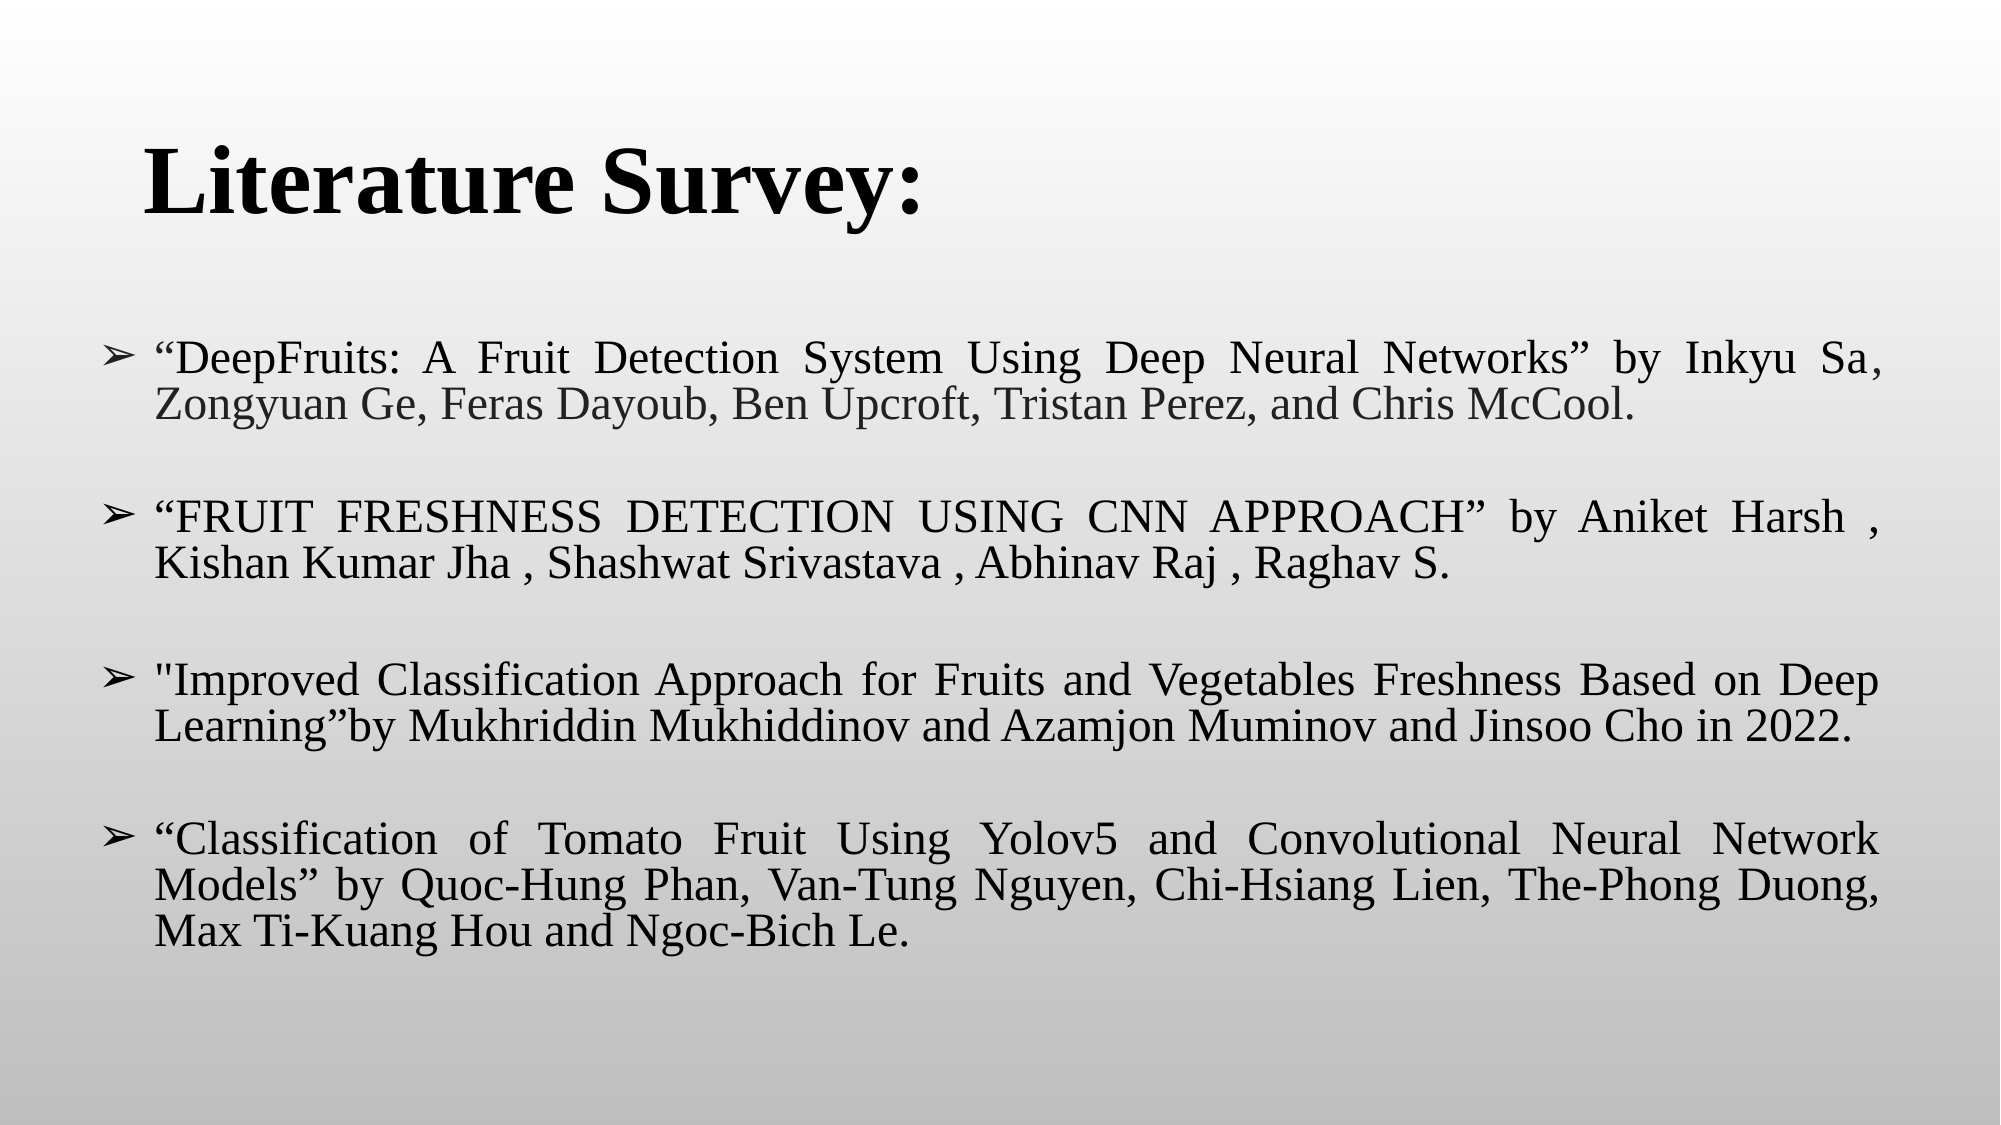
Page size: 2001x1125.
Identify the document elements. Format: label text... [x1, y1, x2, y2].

title Literature Survey: [135, 126, 1936, 222]
list “DeepFruits: A Fruit Detection System Using Deep Neural Networks” by Inkyu Sa, Zongyuan Ge, Feras Dayoub, Ben Upcroft, Tristan Perez, and Chris McCool. “FRUIT FRESHNESS DETECTION USING CNN APPROACH” by Aniket Harsh , Kishan Kumar Jha , Shashwat Srivastava , Abhinav Raj , Raghav S. "Improved Classification Approach for Fruits and Vegetables Freshness Based on Deep Learning”by Mukhriddin Mukhiddinov and Azamjon Muminov and Jinsoo Cho in 2022. “Classification of Tomato Fruit Using Yolov5 and Convolutional Neural Network Models” by Quoc-Hung Phan, Van-Tung Nguyen, Chi-Hsiang Lien, The-Phong Duong, Max Ti-Kuang Hou and Ngoc-Bich Le. [90, 257, 1891, 1064]
